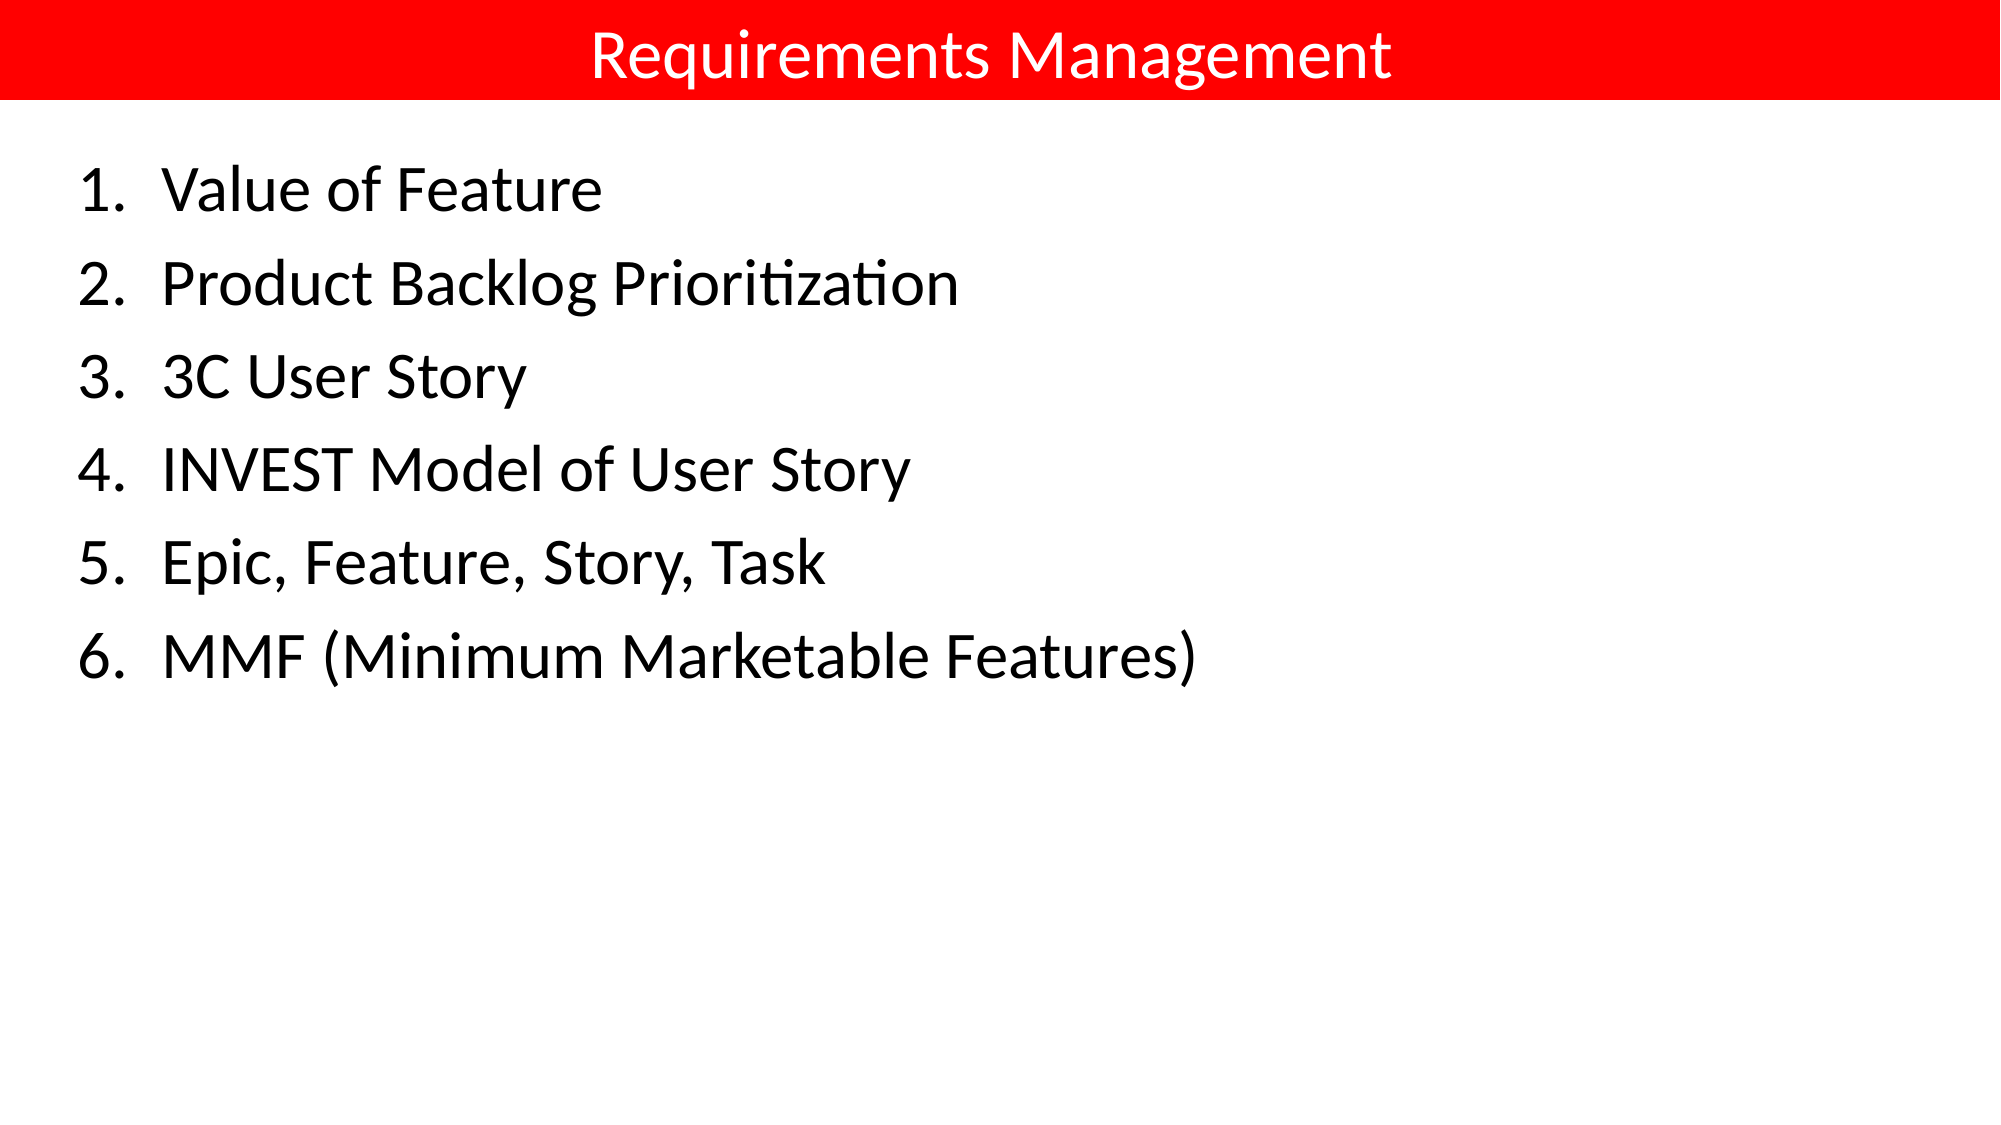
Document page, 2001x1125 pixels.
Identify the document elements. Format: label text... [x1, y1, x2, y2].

list Value of Feature Product Backlog Prioritization 3C User Story INVEST Model of User Story Epic, Feature, Story, Task MMF (Minimum Marketable Features) [62, 137, 1925, 975]
title Requirements Management [0, 0, 2000, 100]
